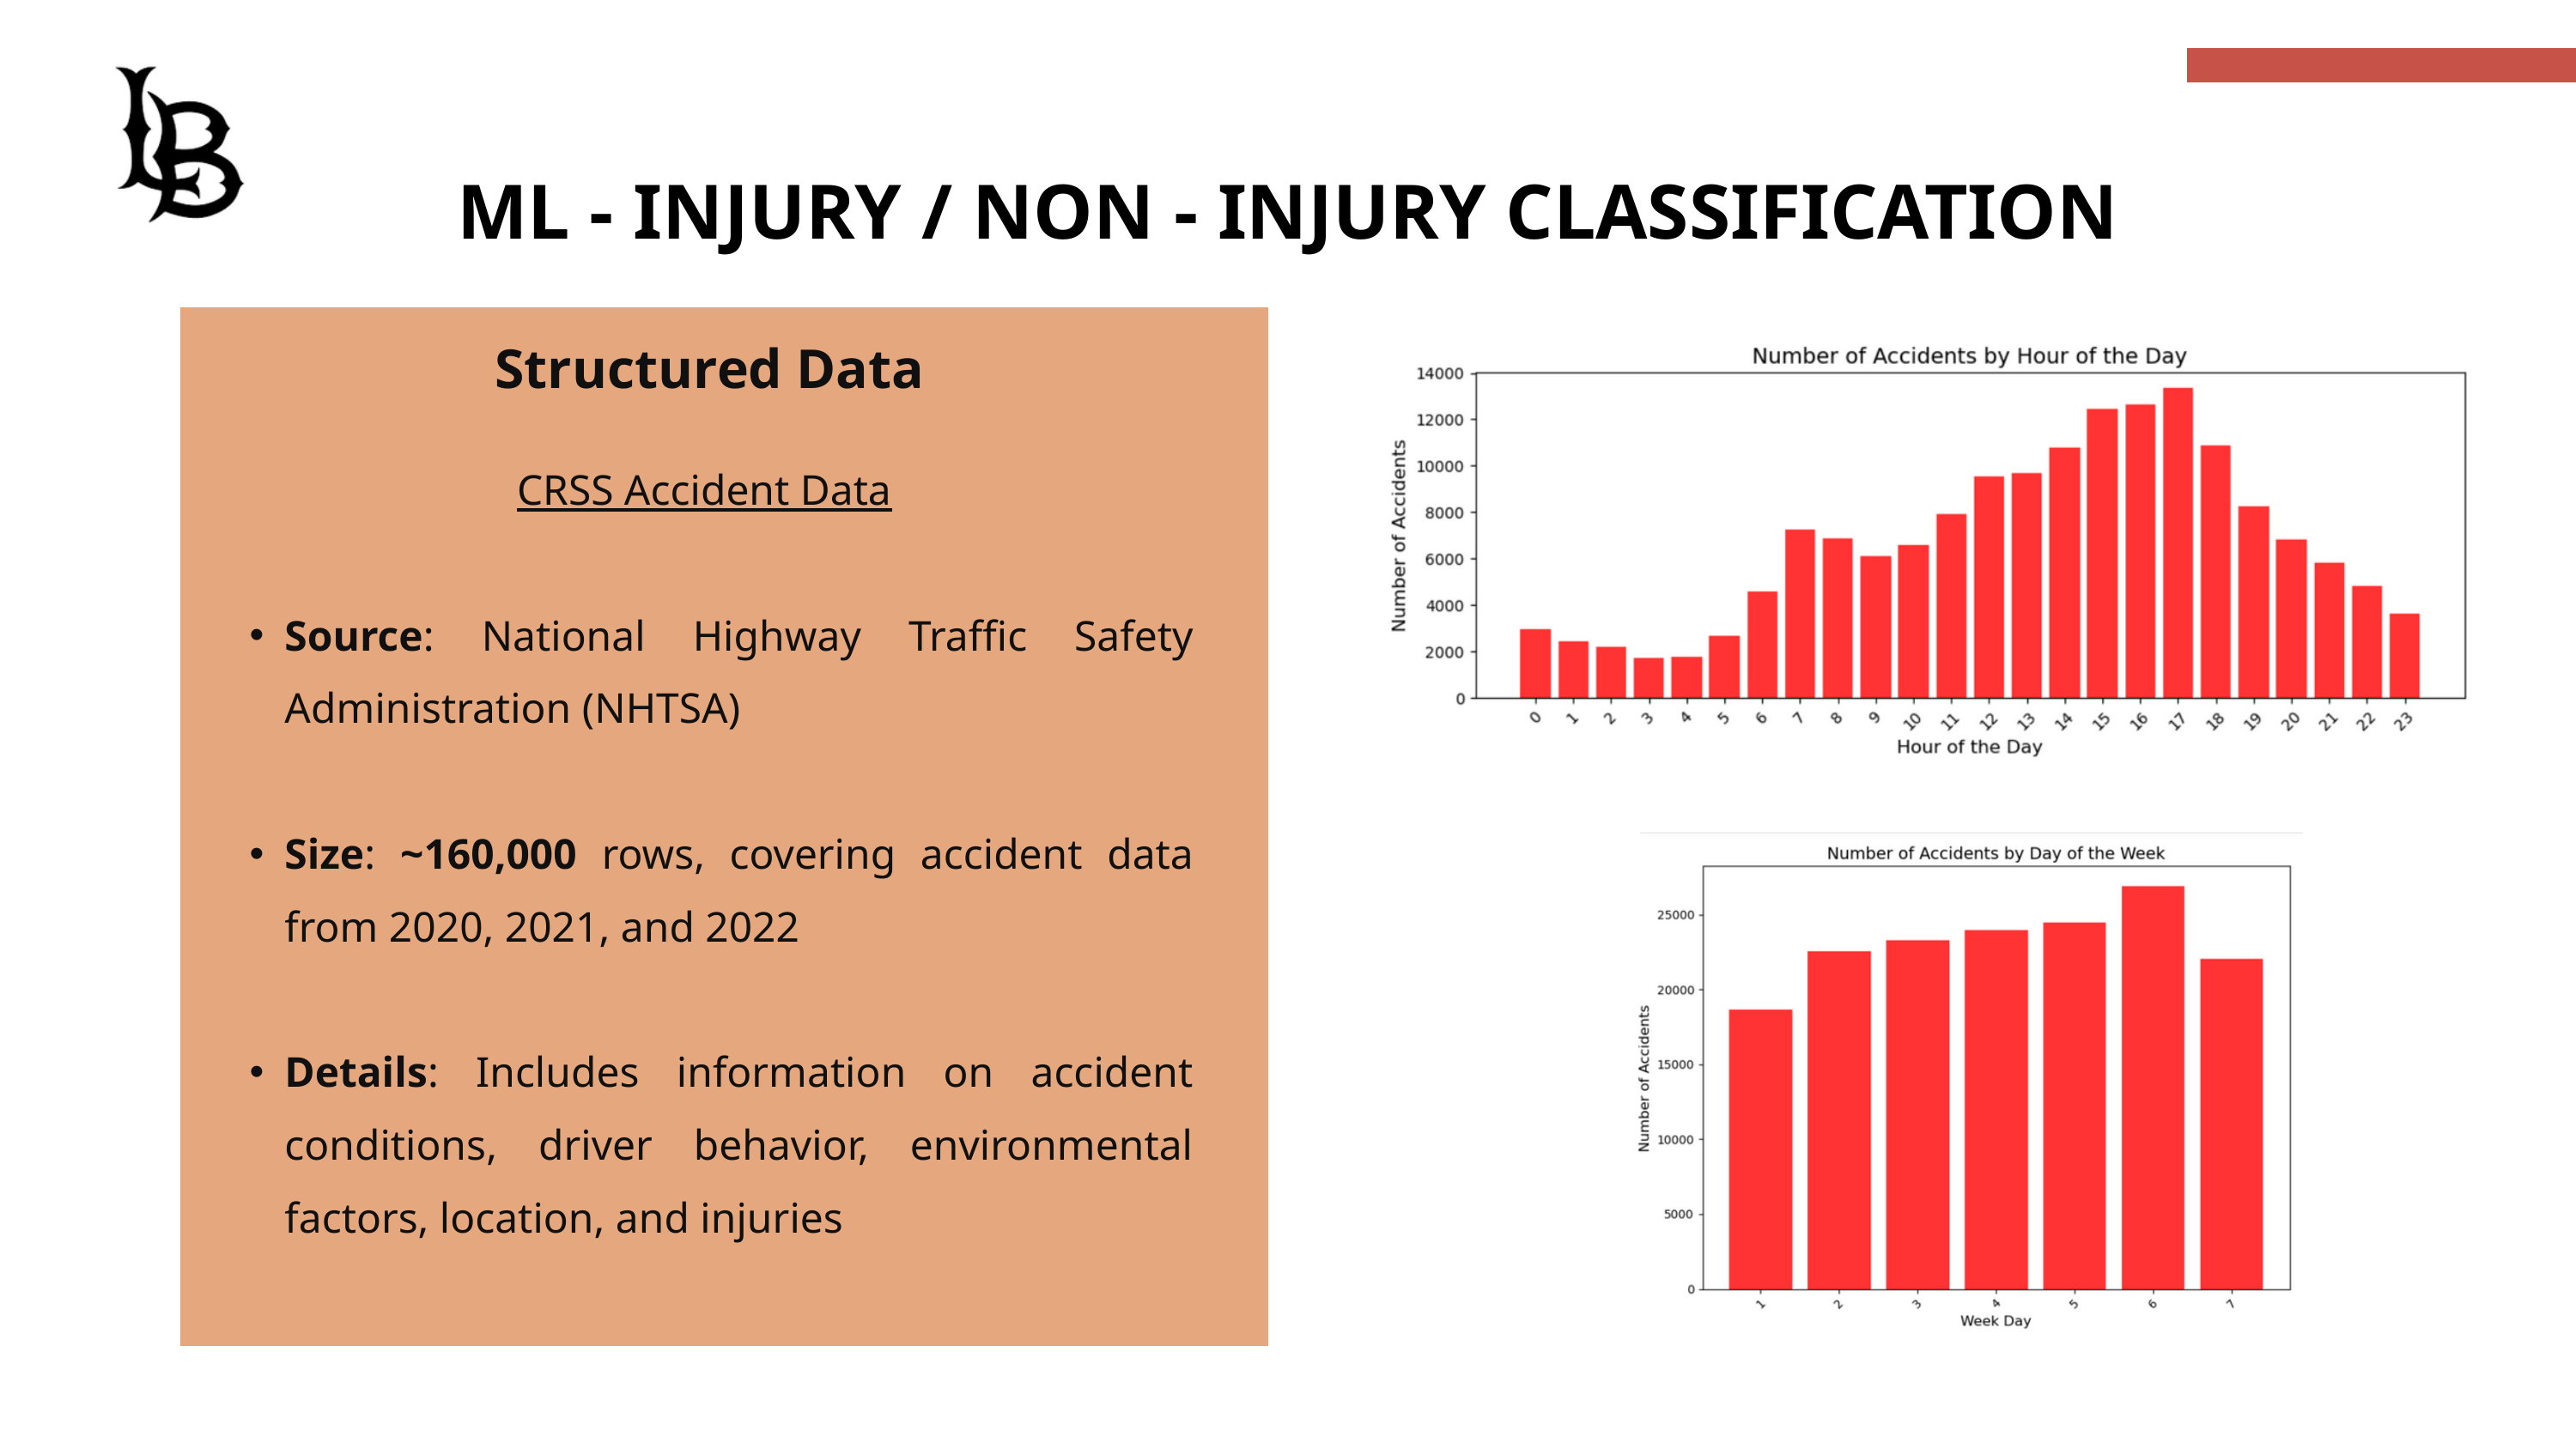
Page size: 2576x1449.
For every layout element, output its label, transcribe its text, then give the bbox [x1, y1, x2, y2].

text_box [179, 306, 1269, 1347]
text_box ML - INJURY / NON - INJURY CLASSIFICATION [353, 183, 2223, 254]
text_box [2187, 47, 2576, 83]
text_box [1625, 832, 2303, 1331]
text_box [1388, 333, 2488, 758]
text_box [66, 31, 294, 258]
